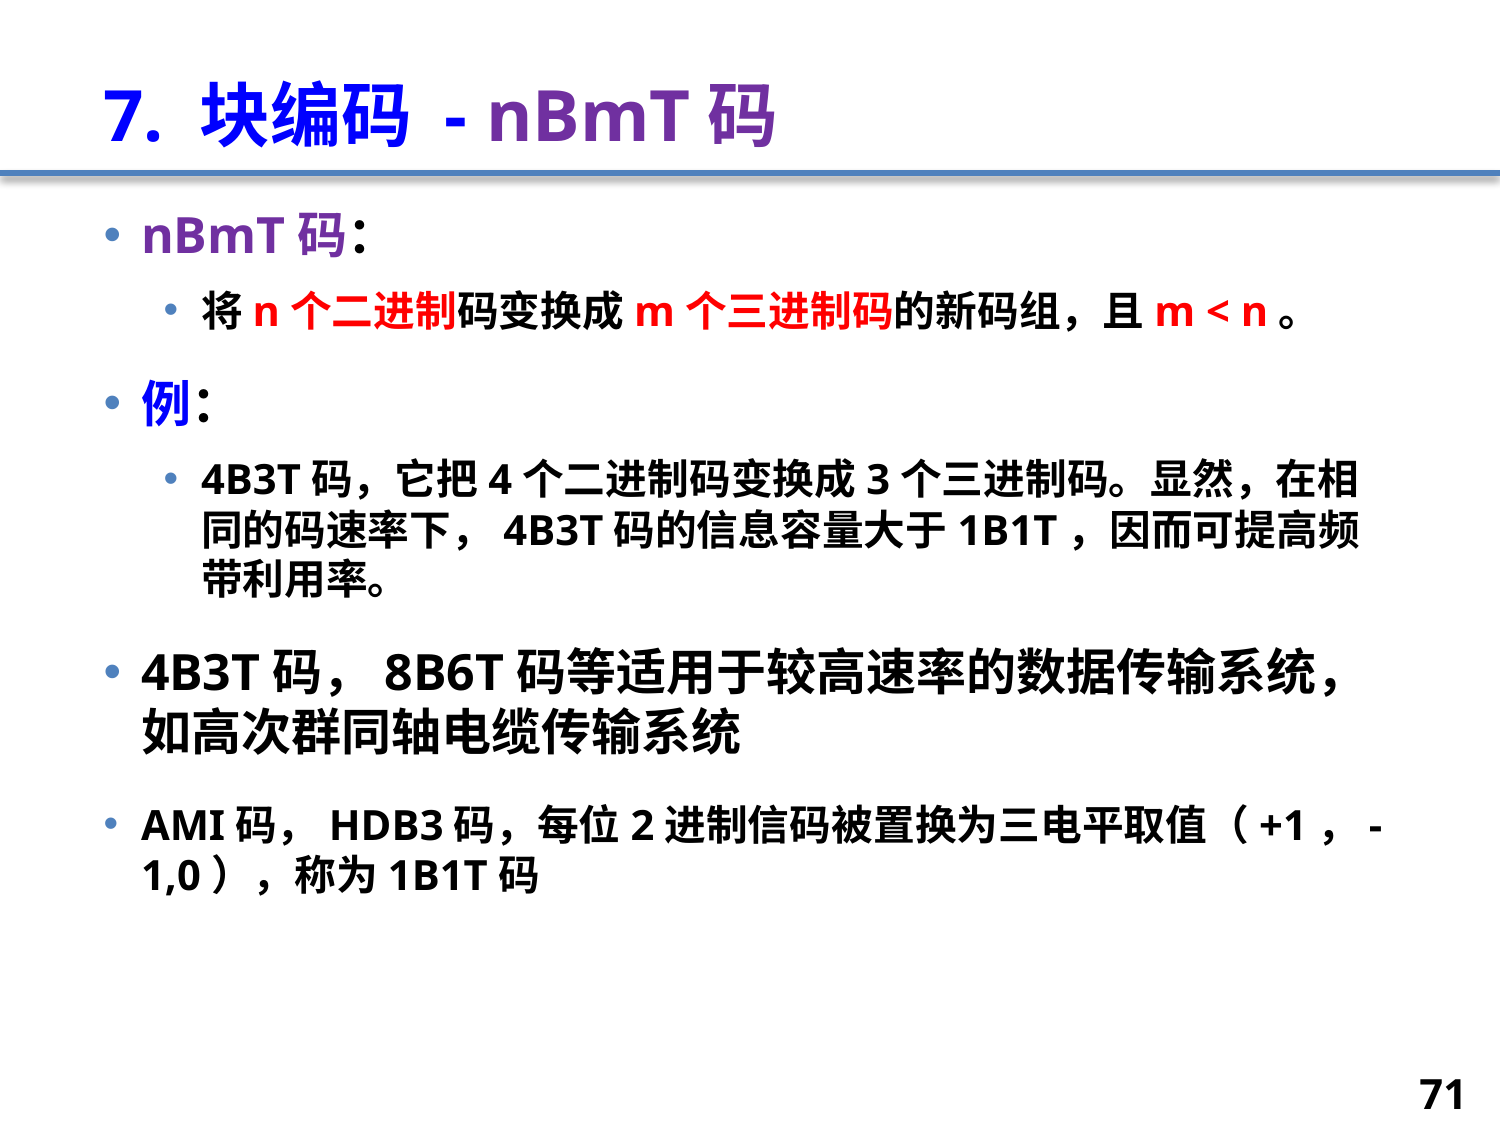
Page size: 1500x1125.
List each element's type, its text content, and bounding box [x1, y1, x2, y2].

list nBmT码： 将n个二进制码变换成m个三进制码的新码组，且m < n。 例： 4B3T码，它把4个二进制码变换成3个三进制码。显然，在相同的码速率下，4B3T码的信息容量大于1B1T，因而可提高频带利用率。 4B3T码，8B6T码等适用于较高速率的数据传输系统，如高次群同轴电缆传输系统 AMI码，HDB3码，每位2进制信码被置换为三电平取值（+1，-1,0），称为1B1T码 [88, 196, 1412, 1059]
slide_number 71 [1379, 1075, 1483, 1118]
title 7. 块编码 - nBmT码 [88, 30, 1412, 164]
